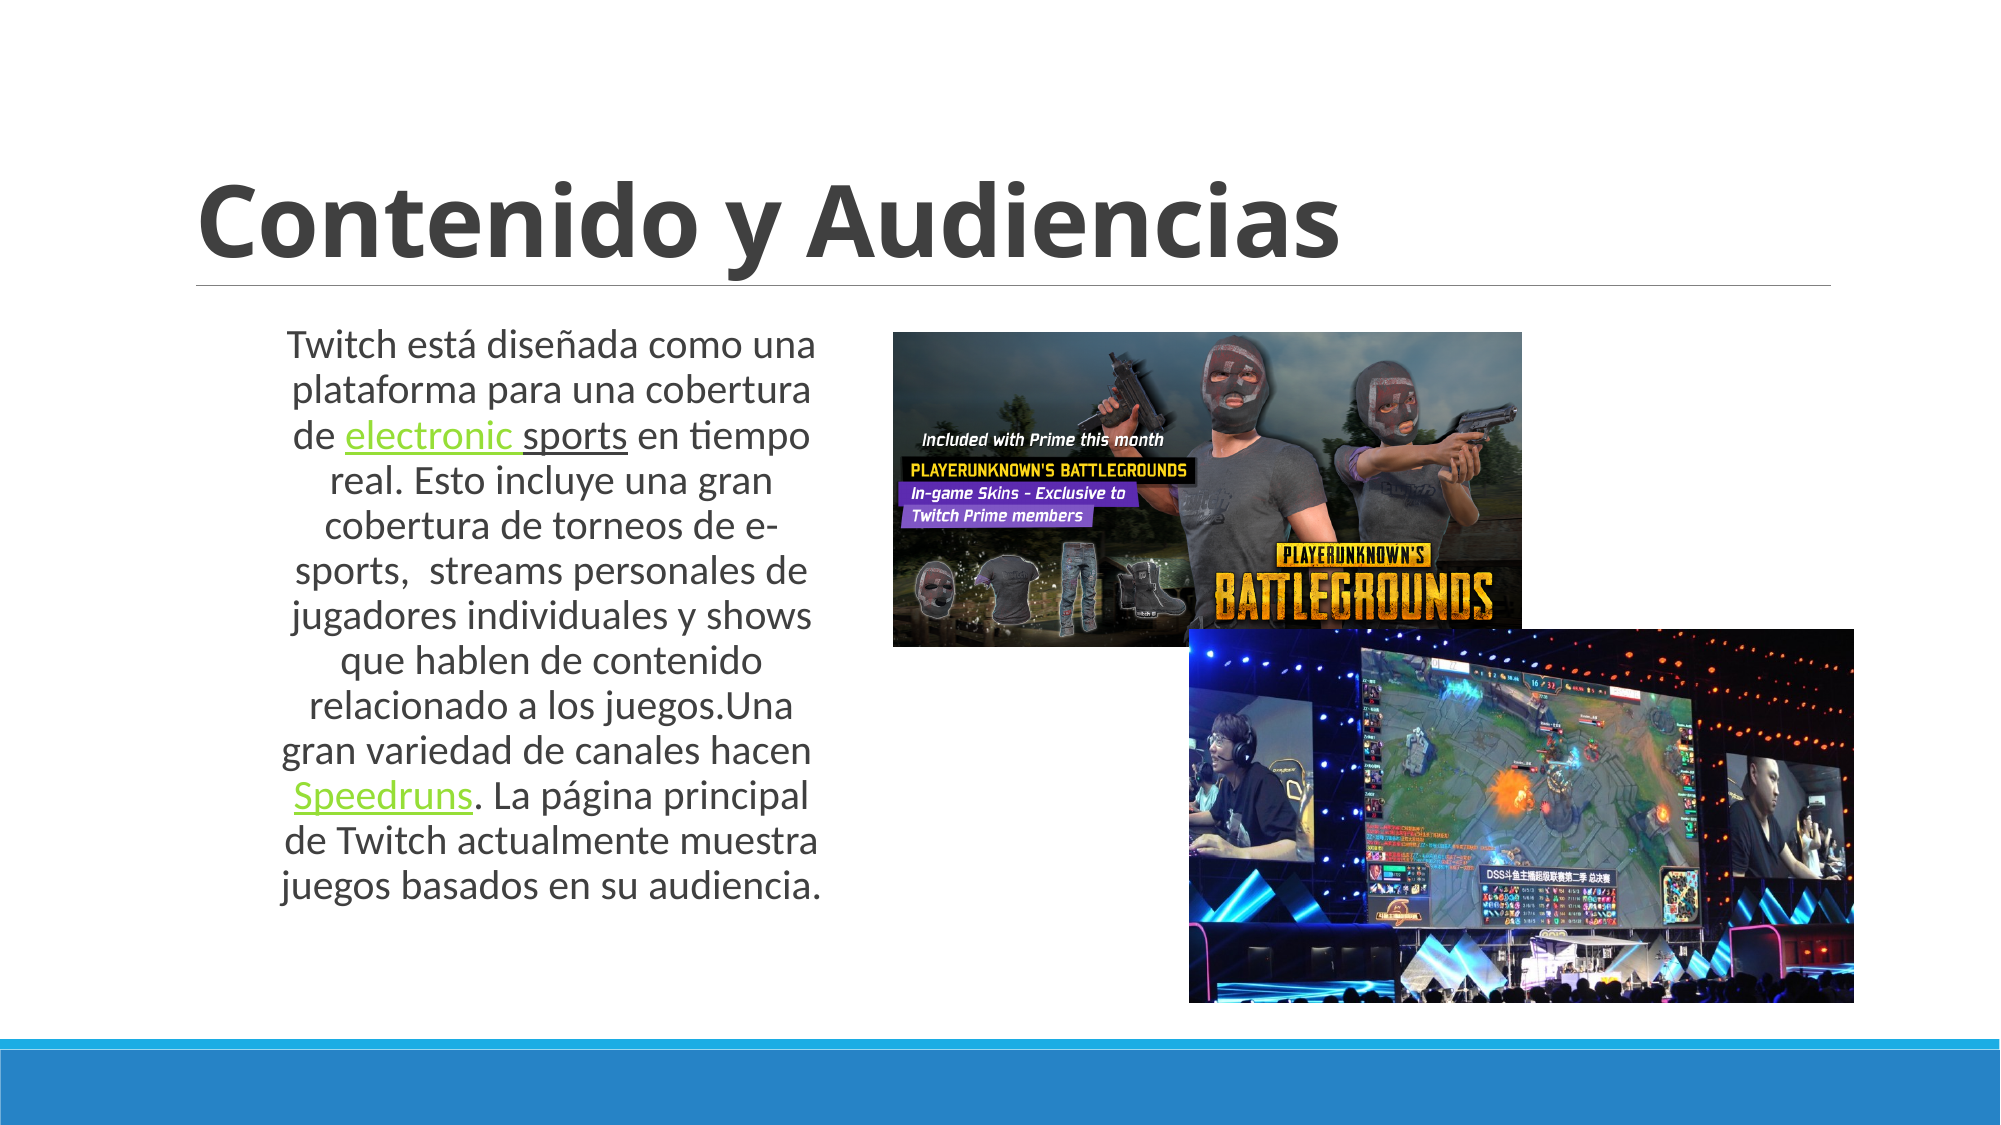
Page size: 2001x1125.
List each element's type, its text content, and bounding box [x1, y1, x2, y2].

title Contenido y Audiencias [180, 47, 1830, 285]
list Twitch está diseñada como una plataforma para una cobertura de electronic sports en tiempo real. Esto incluye una gran cobertura de torneos de e-sports, streams personales de jugadores individuales y shows que hablen de contenido relacionado a los juegos.Una gran variedad de canales hacen Speedruns. La página principal de Twitch actualmente muestra juegos basados en su audiencia. [258, 315, 831, 976]
picture [893, 332, 1854, 1004]
